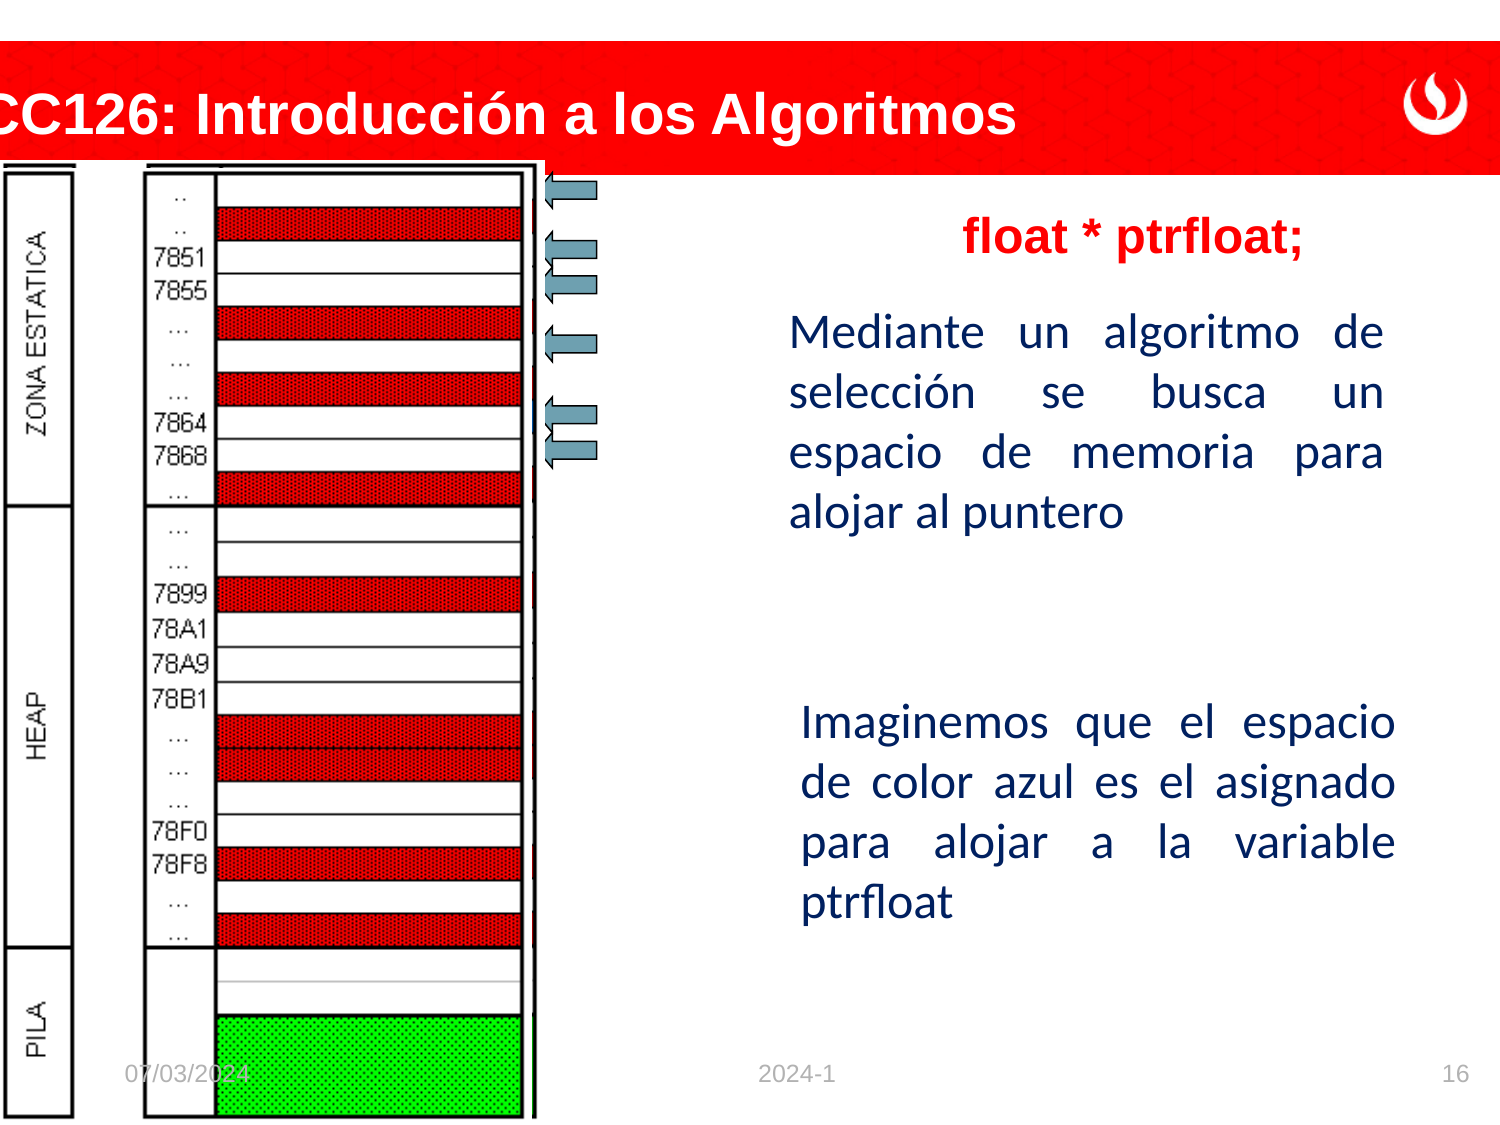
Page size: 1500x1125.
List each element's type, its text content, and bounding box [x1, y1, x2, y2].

text_box [549, 397, 597, 433]
slide_number 16 [1126, 1042, 1485, 1103]
footer 2024-1 [549, 1042, 1067, 1103]
text_box [549, 326, 597, 362]
text_box [549, 267, 597, 303]
text_box [549, 231, 597, 268]
text_box [549, 172, 597, 209]
text_box Mediante un algoritmo de selección se busca un espacio de memoria para alojar al puntero [773, 290, 1400, 546]
text_box float * ptrfloat; [820, 196, 1447, 332]
picture [0, 41, 1500, 1125]
text_box Imaginemos que el espacio de color azul es el asignado para alojar a la variable ptrfloat [785, 680, 1412, 936]
text_box [549, 433, 597, 468]
